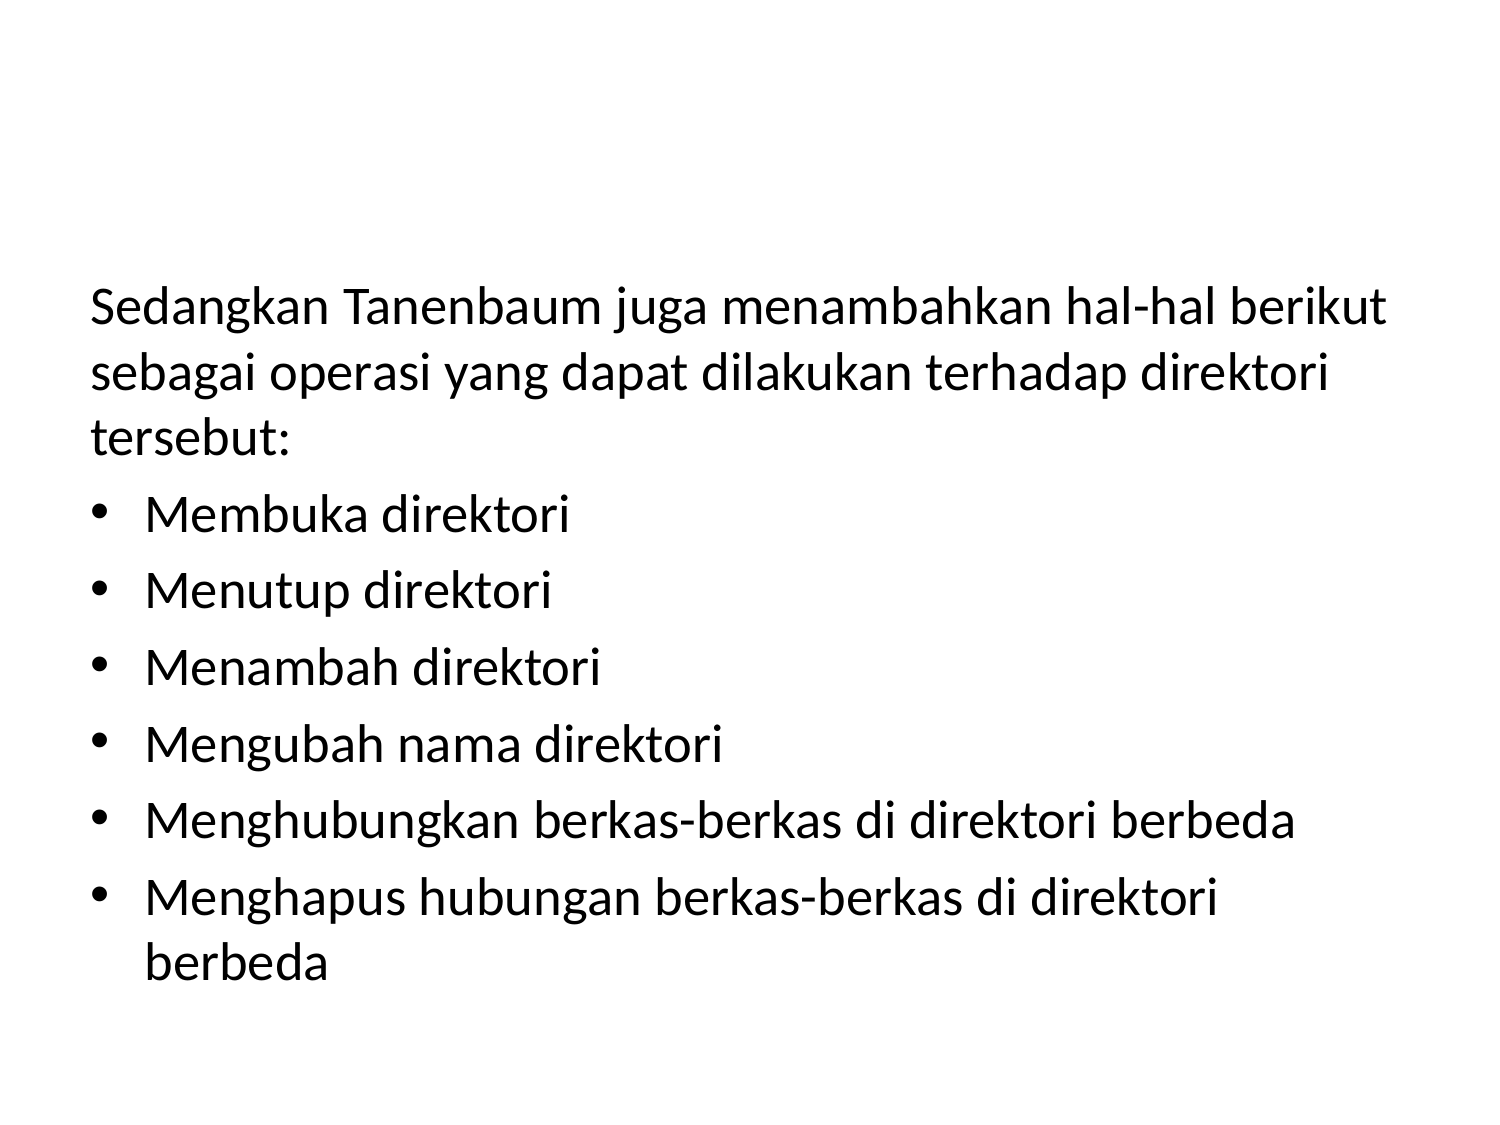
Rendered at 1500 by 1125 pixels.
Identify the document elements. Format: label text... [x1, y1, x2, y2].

list Sedangkan Tanenbaum juga menambahkan hal-hal berikut sebagai operasi yang dapat dilakukan terhadap direktori tersebut: Membuka direktori Menutup direktori Menambah direktori Mengubah nama direktori Menghubungkan berkas-berkas di direktori berbeda Menghapus hubungan berkas-berkas di direktori berbeda [75, 262, 1425, 1005]
